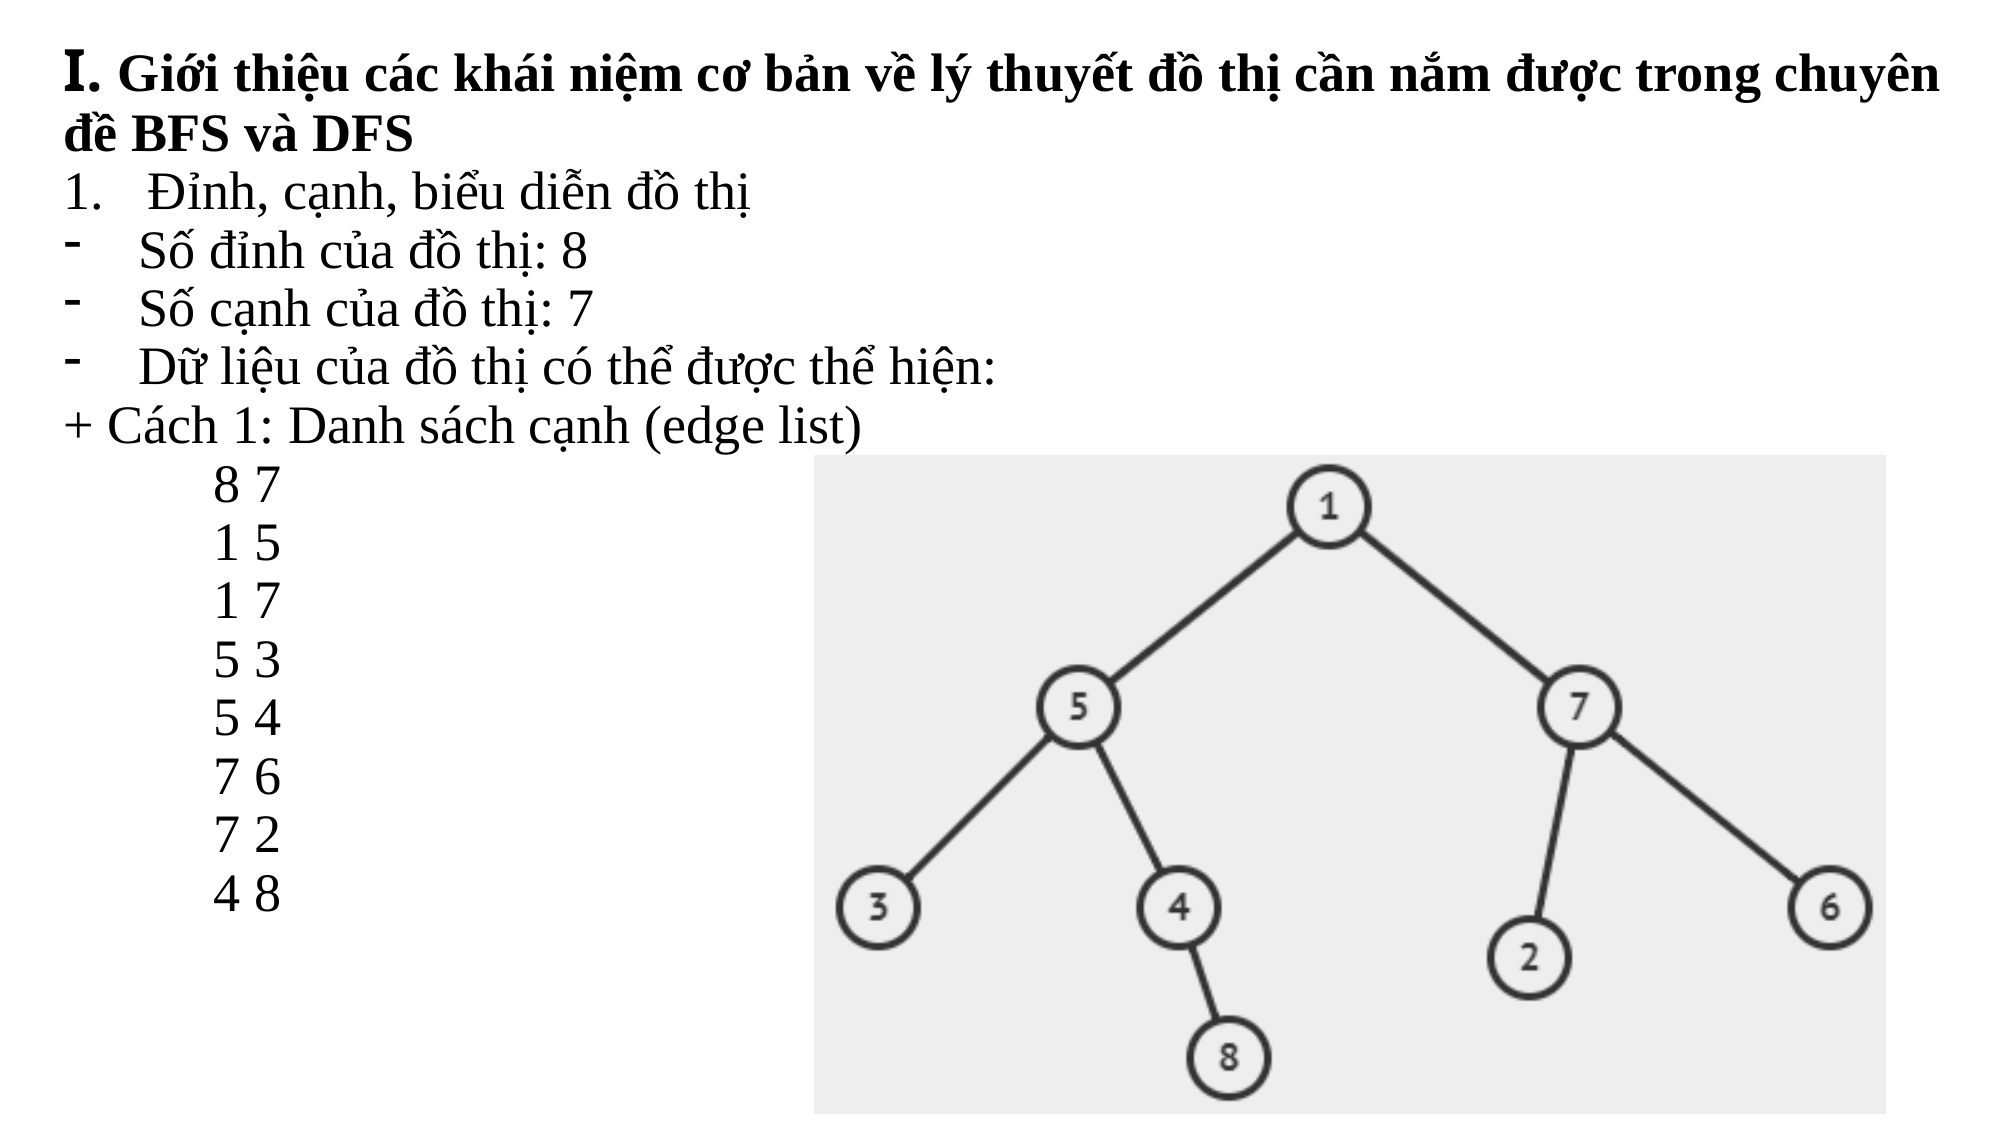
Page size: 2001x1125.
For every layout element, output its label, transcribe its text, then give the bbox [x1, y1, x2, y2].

text_box I. Giới thiệu các khái niệm cơ bản về lý thuyết đồ thị cần nắm được trong chuyên đề BFS và DFS Đỉnh, cạnh, biểu diễn đồ thị Số đỉnh của đồ thị: 8 Số cạnh của đồ thị: 7 Dữ liệu của đồ thị có thể được thể hiện: + Cách 1: Danh sách cạnh (edge list) 8 7 1 5 1 7 5 3 5 4 7 6 7 2 4 8 [48, 14, 2000, 1125]
picture [813, 455, 1886, 1114]
